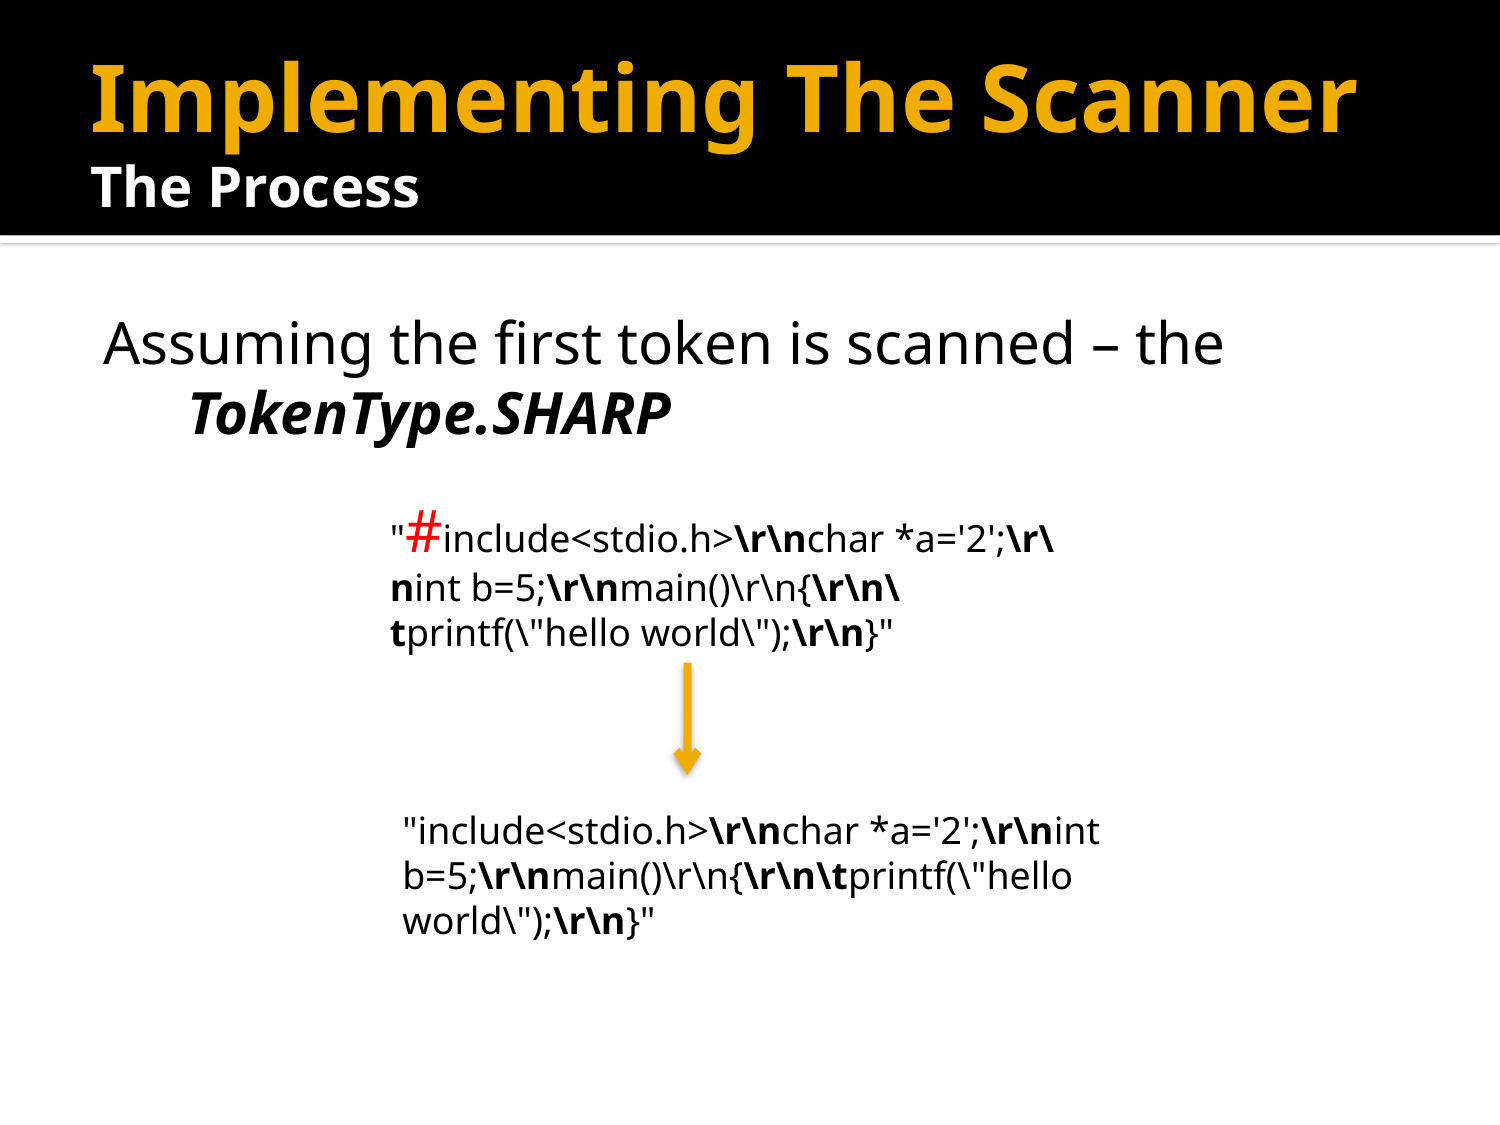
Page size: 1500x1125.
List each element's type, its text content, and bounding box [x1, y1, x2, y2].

text_box "include<stdio.h>\r\nchar *a='2';\r\nint b=5;\r\nmain()\r\n{\r\n\tprintf(\"hello world\");\r\n}" [387, 799, 1138, 950]
list Assuming the first token is scanned – the TokenType.SHARP [75, 291, 1425, 1050]
title Implementing The Scanner The Process [75, 25, 1425, 231]
text_box "#include<stdio.h>\r\nchar *a='2';\r\nint b=5;\r\nmain()\r\n{\r\n\tprintf(\"hello world\");\r\n}" [374, 486, 1125, 662]
